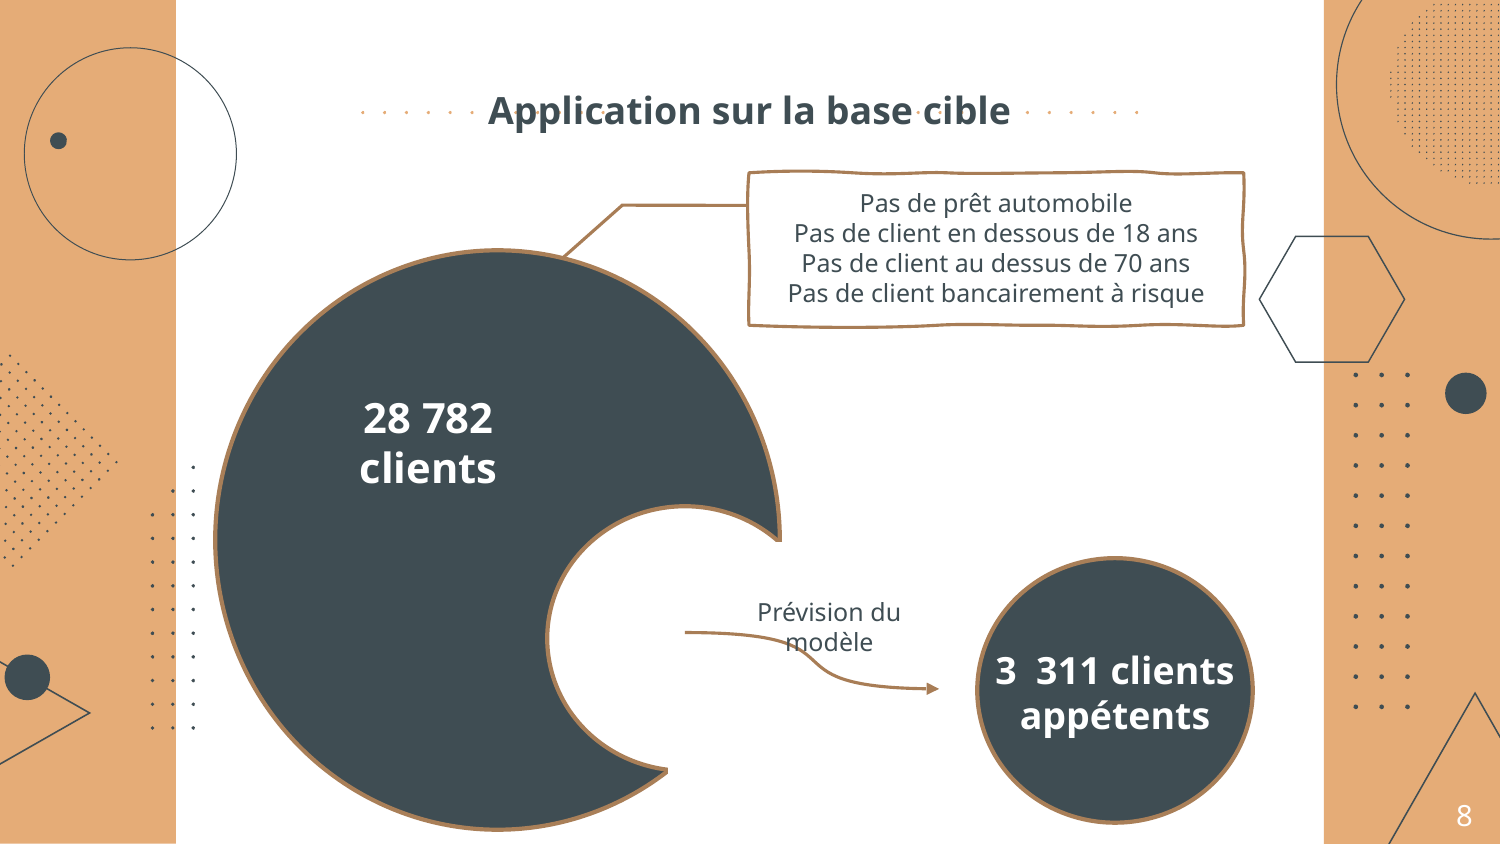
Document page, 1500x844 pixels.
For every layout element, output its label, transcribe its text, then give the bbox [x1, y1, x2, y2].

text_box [684, 632, 940, 690]
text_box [360, 110, 606, 115]
text_box 28 782 clients [283, 373, 573, 529]
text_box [561, 204, 624, 260]
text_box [894, 110, 1140, 115]
text_box Pas de prêt automobile Pas de client en dessous de 18 ans Pas de client au dessus de 70 ans Pas de client bancairement à risque [747, 170, 1245, 328]
text_box Prévision du modèle [713, 581, 946, 651]
text_box [668, 542, 899, 818]
text_box 3 311 clients appétents [971, 629, 1260, 770]
text_box [545, 504, 783, 772]
text_box [1000, 765, 1229, 825]
text_box [213, 248, 782, 832]
title Application sur la base cible [278, 71, 1222, 166]
text_box [989, 556, 1241, 633]
text_box 8 [1428, 782, 1500, 844]
